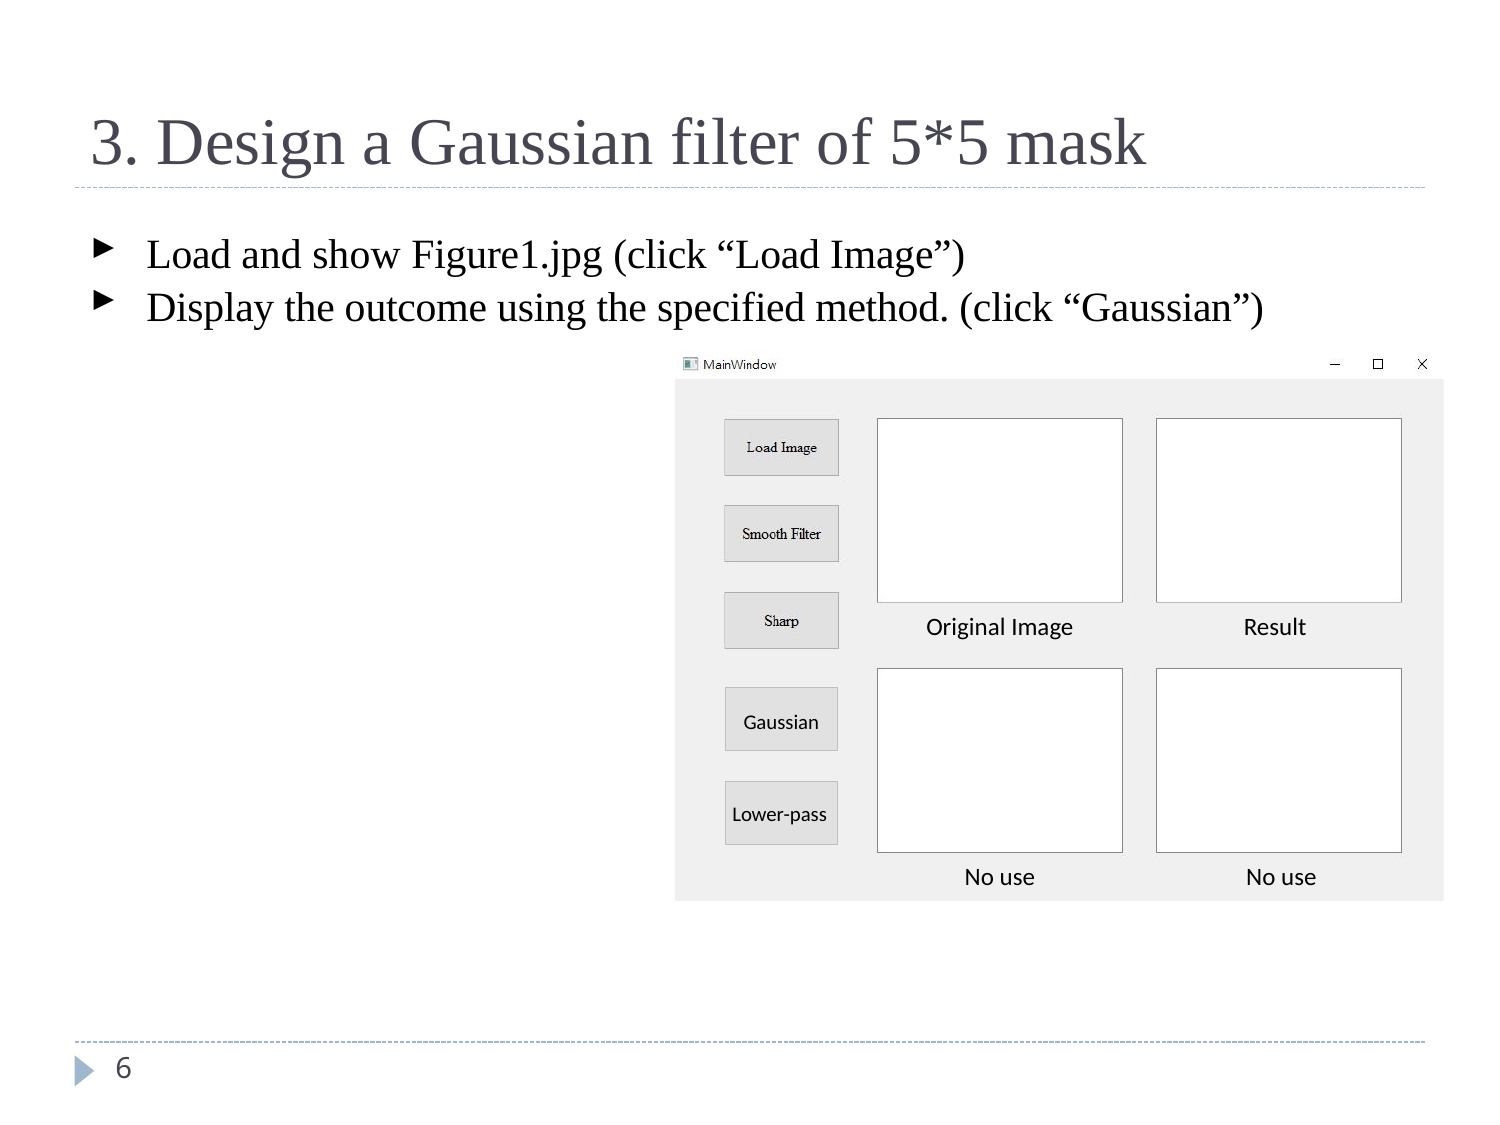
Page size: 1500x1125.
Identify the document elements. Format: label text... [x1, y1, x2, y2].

slide_number 6 [111, 1049, 150, 1125]
text_box Load and show Figure1.jpg (click “Load Image”) Display the outcome using the specified method. (click “Gaussian”) [87, 224, 1475, 591]
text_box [674, 350, 1444, 901]
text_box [717, 687, 856, 845]
title 3. Design a Gaussian filter of 5*5 mask [87, 95, 1275, 224]
